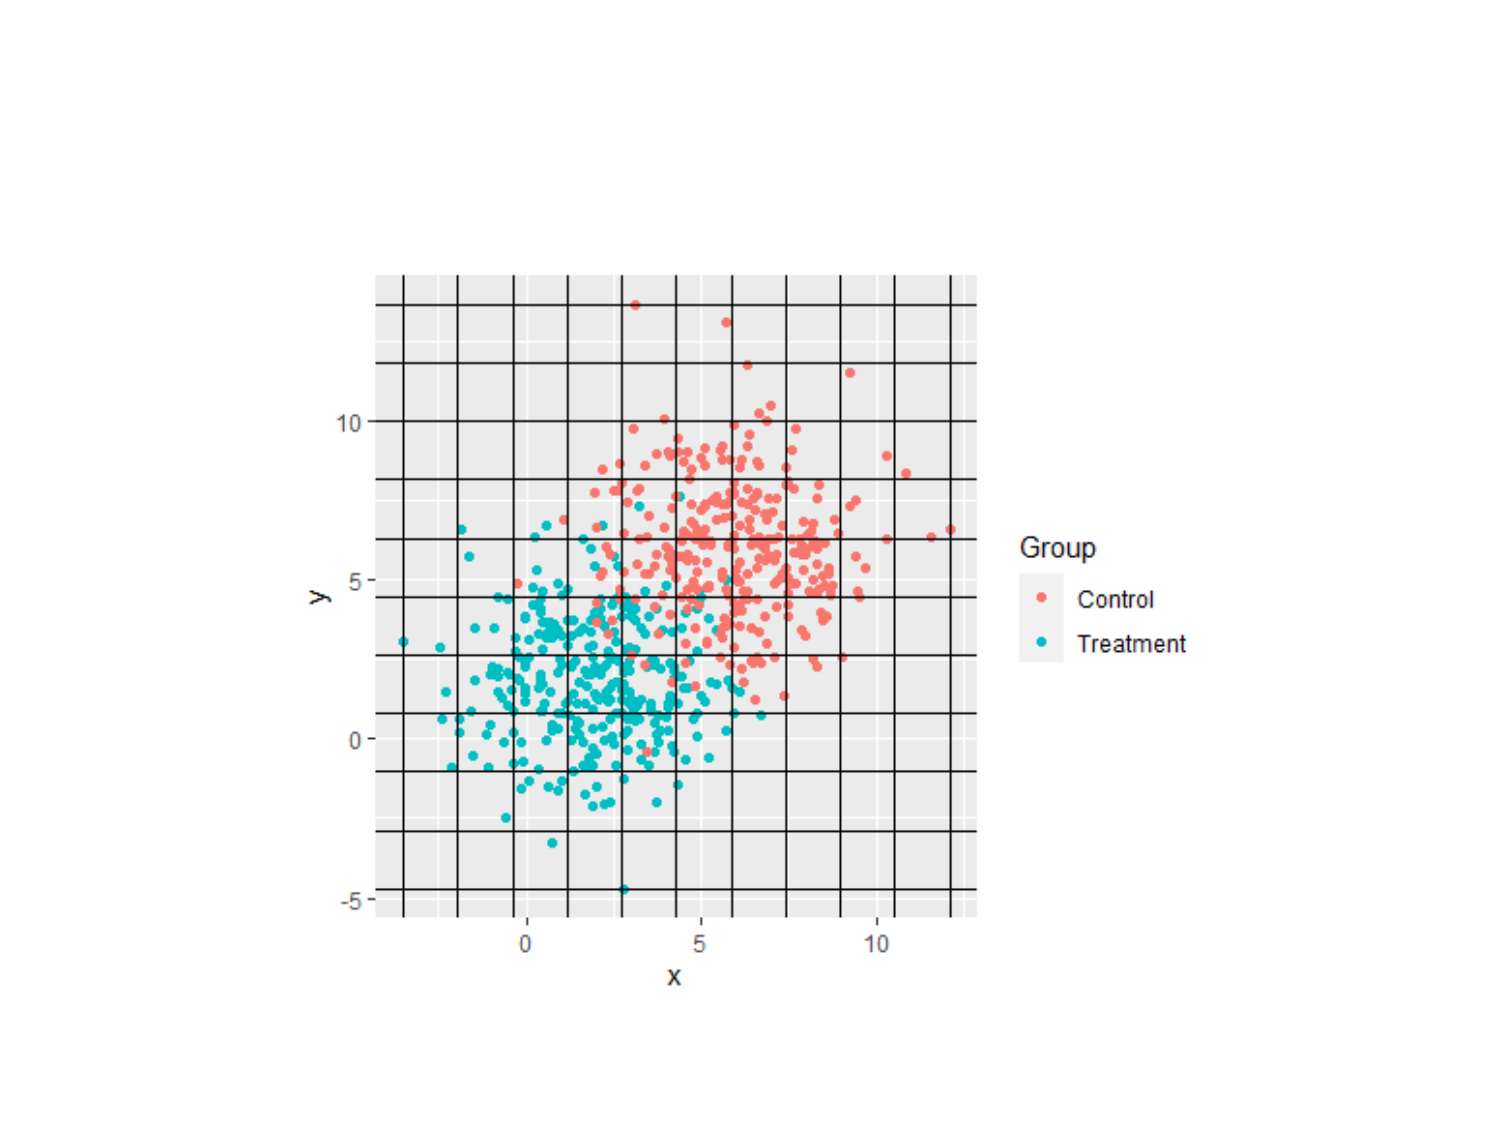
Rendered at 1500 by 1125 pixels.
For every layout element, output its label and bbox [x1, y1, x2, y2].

picture [287, 262, 1215, 1005]
